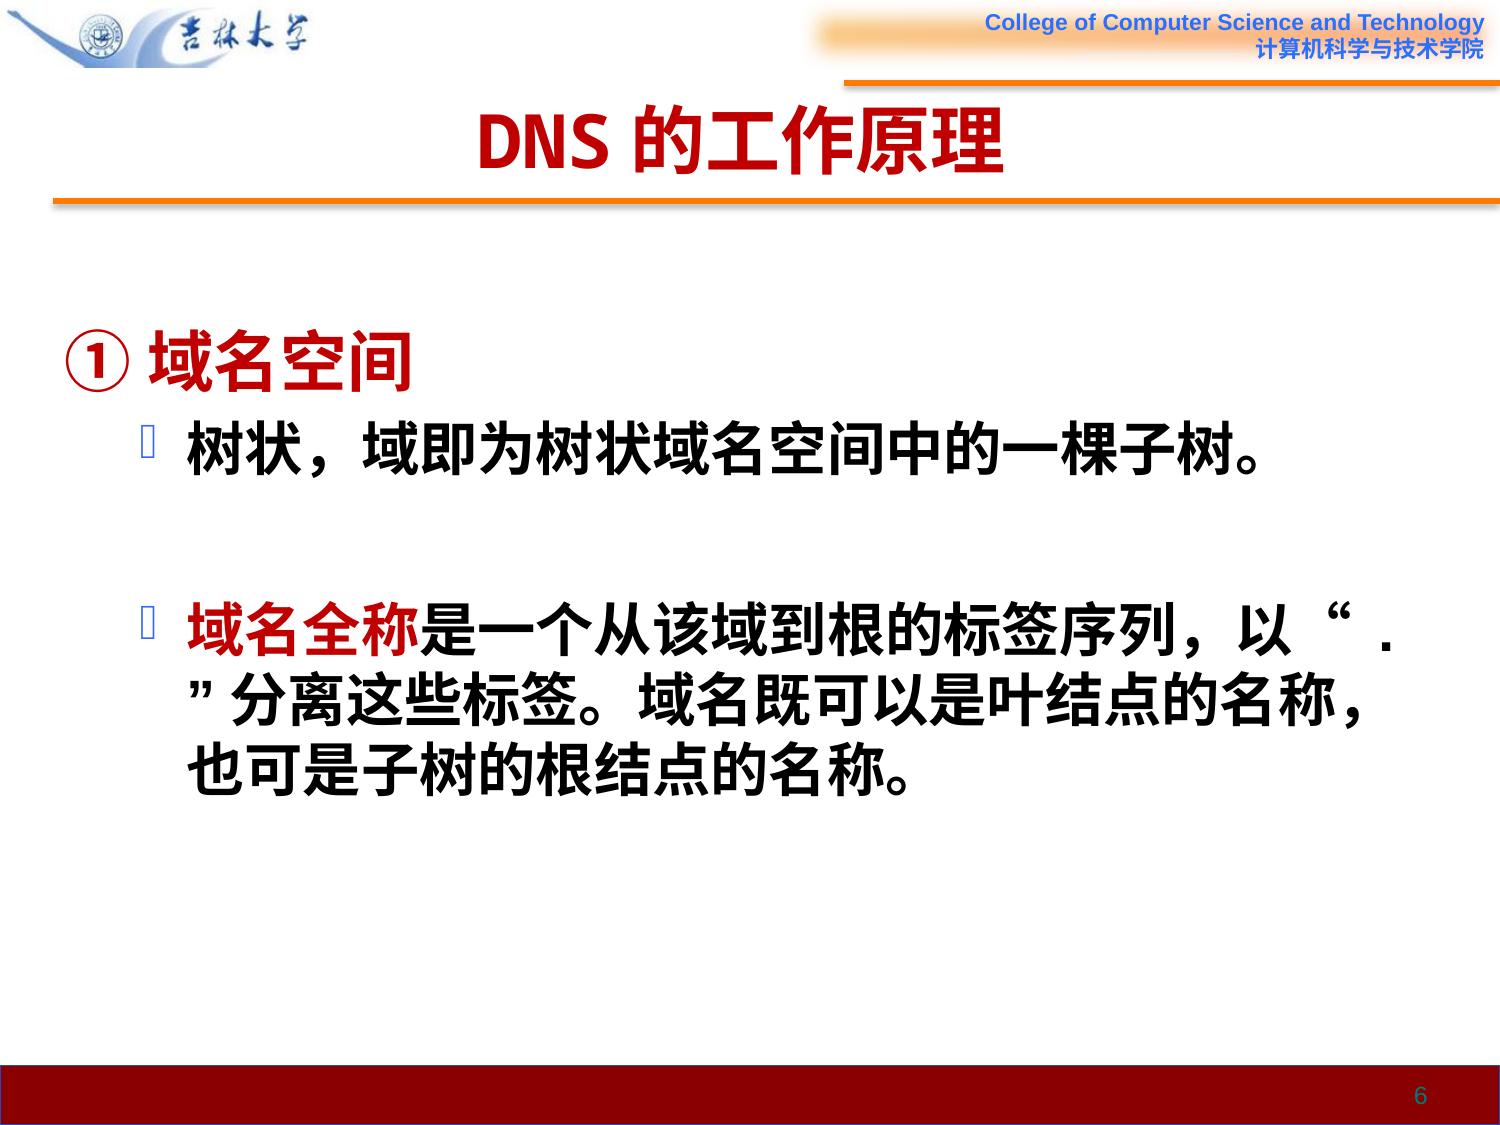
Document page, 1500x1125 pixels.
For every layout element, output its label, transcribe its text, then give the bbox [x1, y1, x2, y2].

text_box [799, 0, 1500, 71]
list ①域名空间 树状，域即为树状域名空间中的一棵子树。 域名全称是一个从该域到根的标签序列，以“ . ”分离这些标签。域名既可以是叶结点的名称，也可是子树的根结点的名称。 [49, 312, 1451, 1001]
text_box 6 [1092, 1065, 1443, 1125]
footer [0, 1063, 1500, 1125]
picture [0, 0, 314, 68]
title DNS的工作原理 [41, 77, 1443, 199]
